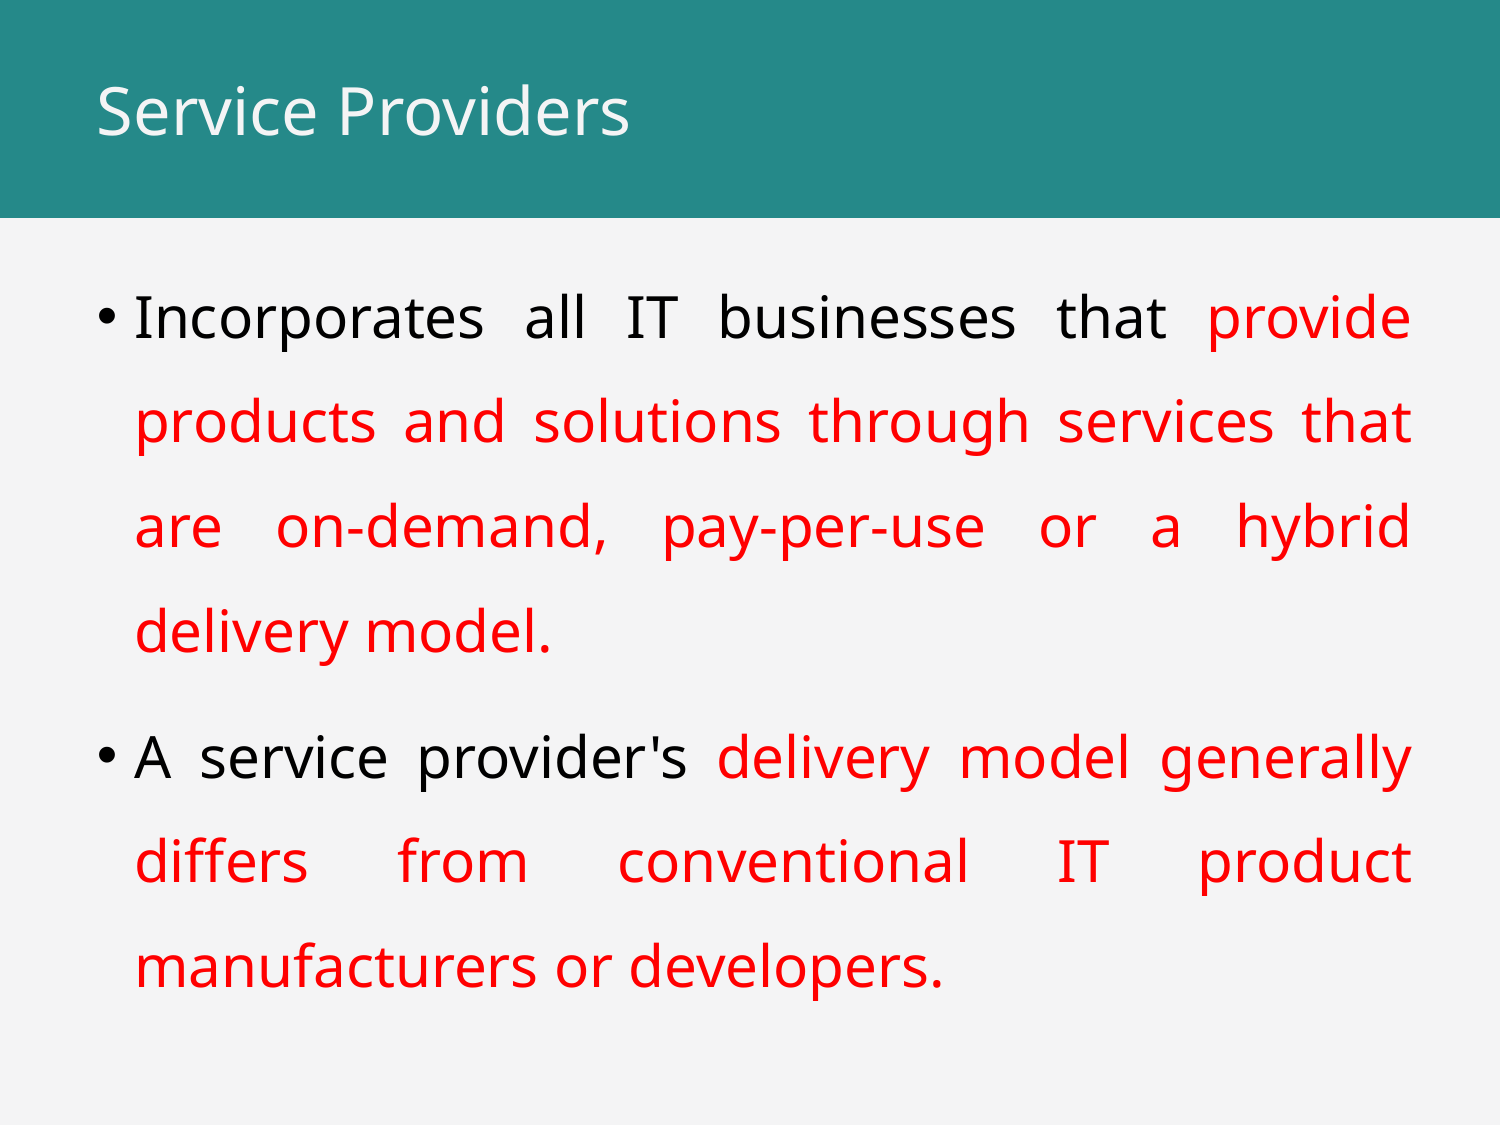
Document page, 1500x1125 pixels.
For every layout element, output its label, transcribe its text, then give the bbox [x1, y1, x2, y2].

title Service Providers [81, 0, 1500, 218]
list Incorporates all IT businesses that provide products and solutions through services that are on-demand, pay-per-use or a hybrid delivery model. A service provider's delivery model generally differs from conventional IT product manufacturers or developers. [81, 237, 1428, 1109]
